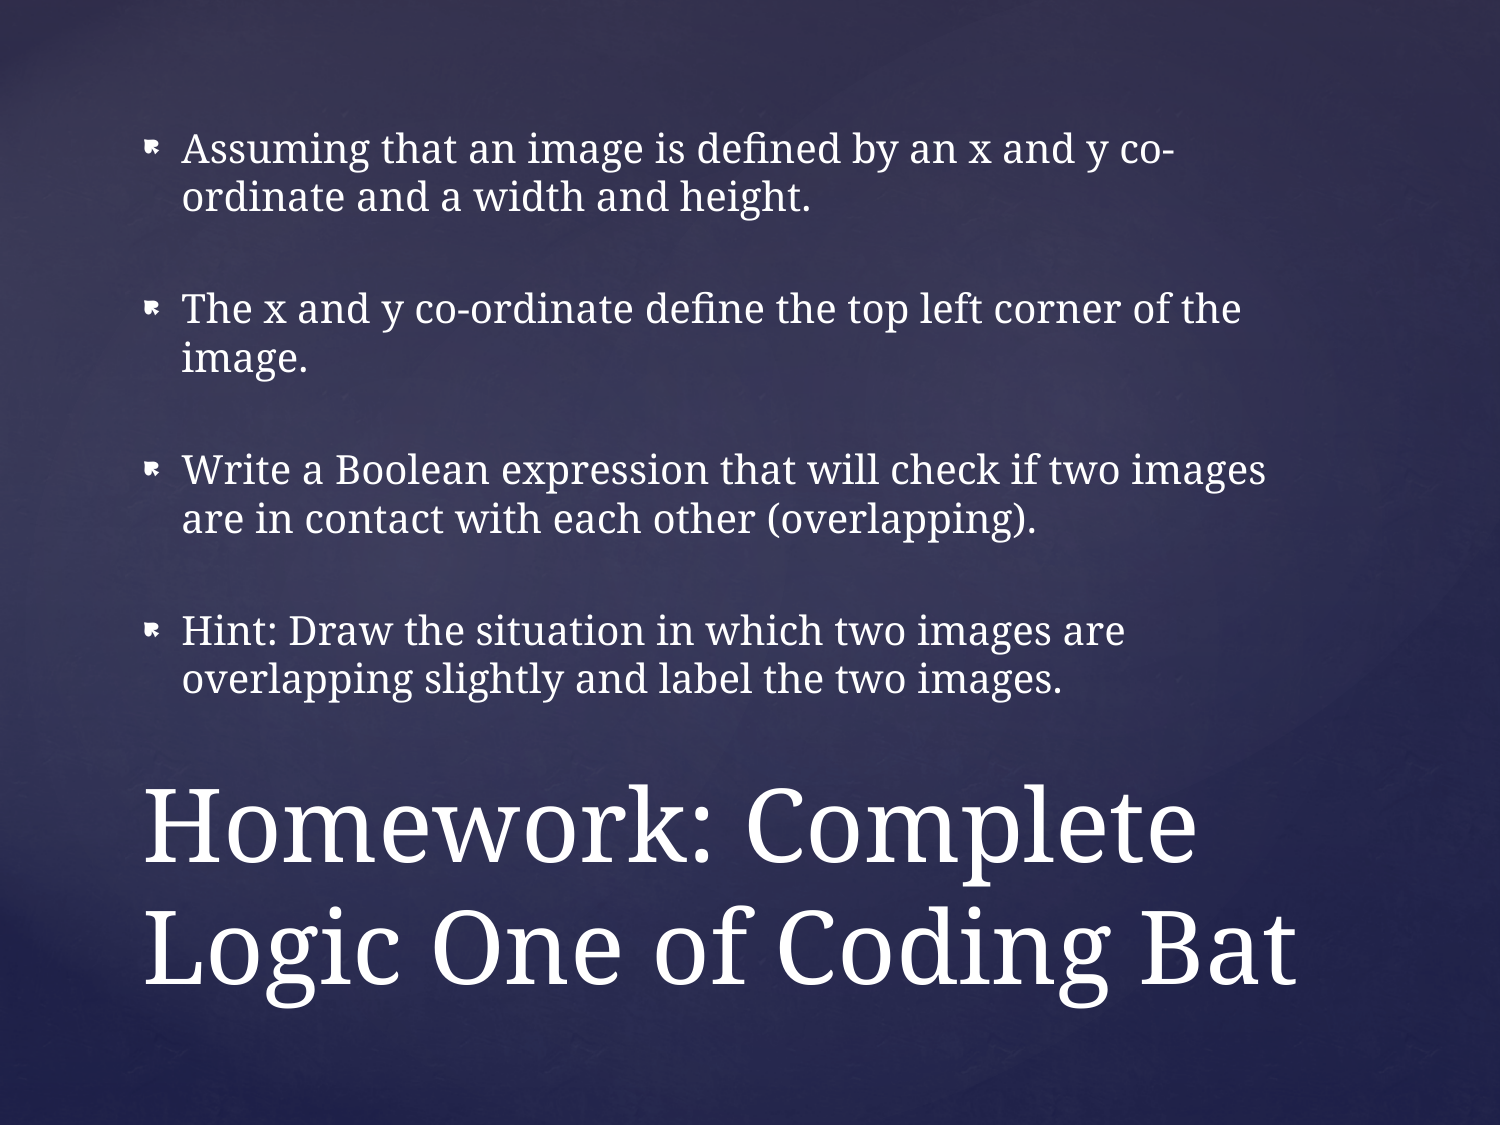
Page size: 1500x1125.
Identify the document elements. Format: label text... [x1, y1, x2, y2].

list Assuming that an image is defined by an x and y co-ordinate and a width and height. The x and y co-ordinate define the top left corner of the image. Write a Boolean expression that will check if two images are in contact with each other (overlapping). Hint: Draw the situation in which two images are overlapping slightly and label the two images. [125, 112, 1350, 713]
title Homework: Complete Logic One of Coding Bat [127, 800, 1365, 1013]
